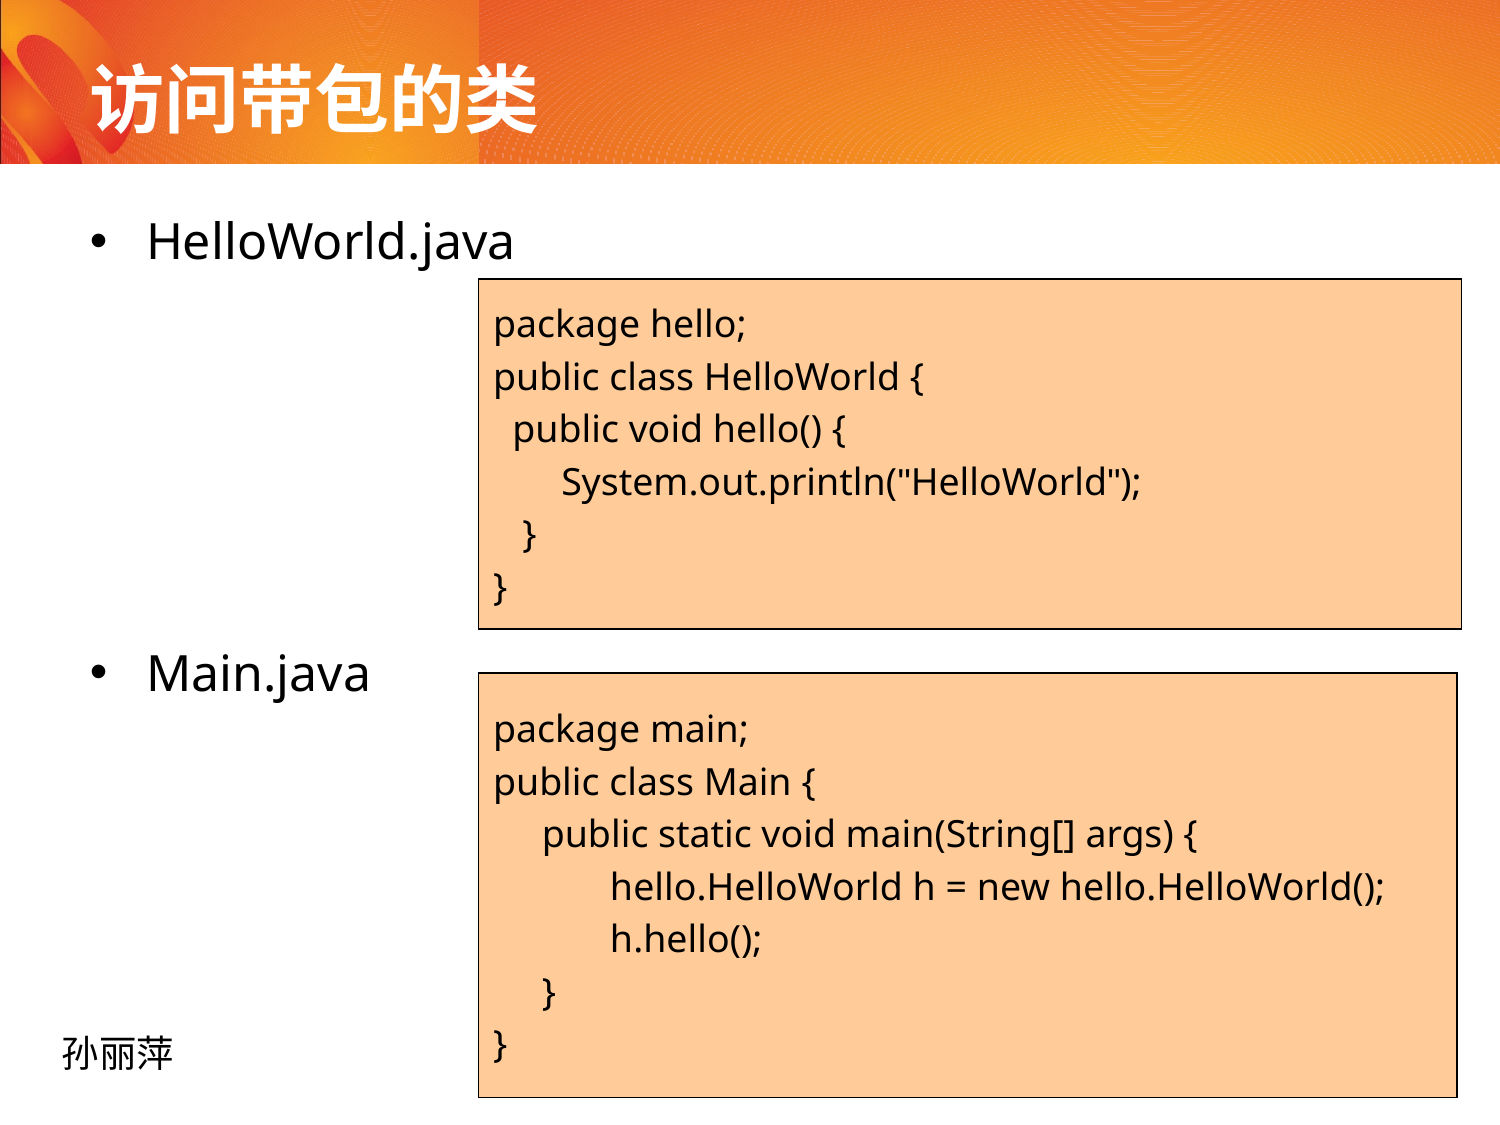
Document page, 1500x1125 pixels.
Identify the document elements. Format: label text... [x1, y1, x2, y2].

picture [0, 0, 1500, 164]
text_box package main; public class Main { public static void main(String[] args) { hello.HelloWorld h = new hello.HelloWorld(); h.hello(); } } [478, 672, 1458, 1098]
text_box package hello; public class HelloWorld { public void hello() { System.out.println("HelloWorld"); } } [478, 278, 1462, 630]
list HelloWorld.java Main.java [75, 190, 1425, 1005]
title 访问带包的类 [75, 45, 1425, 167]
